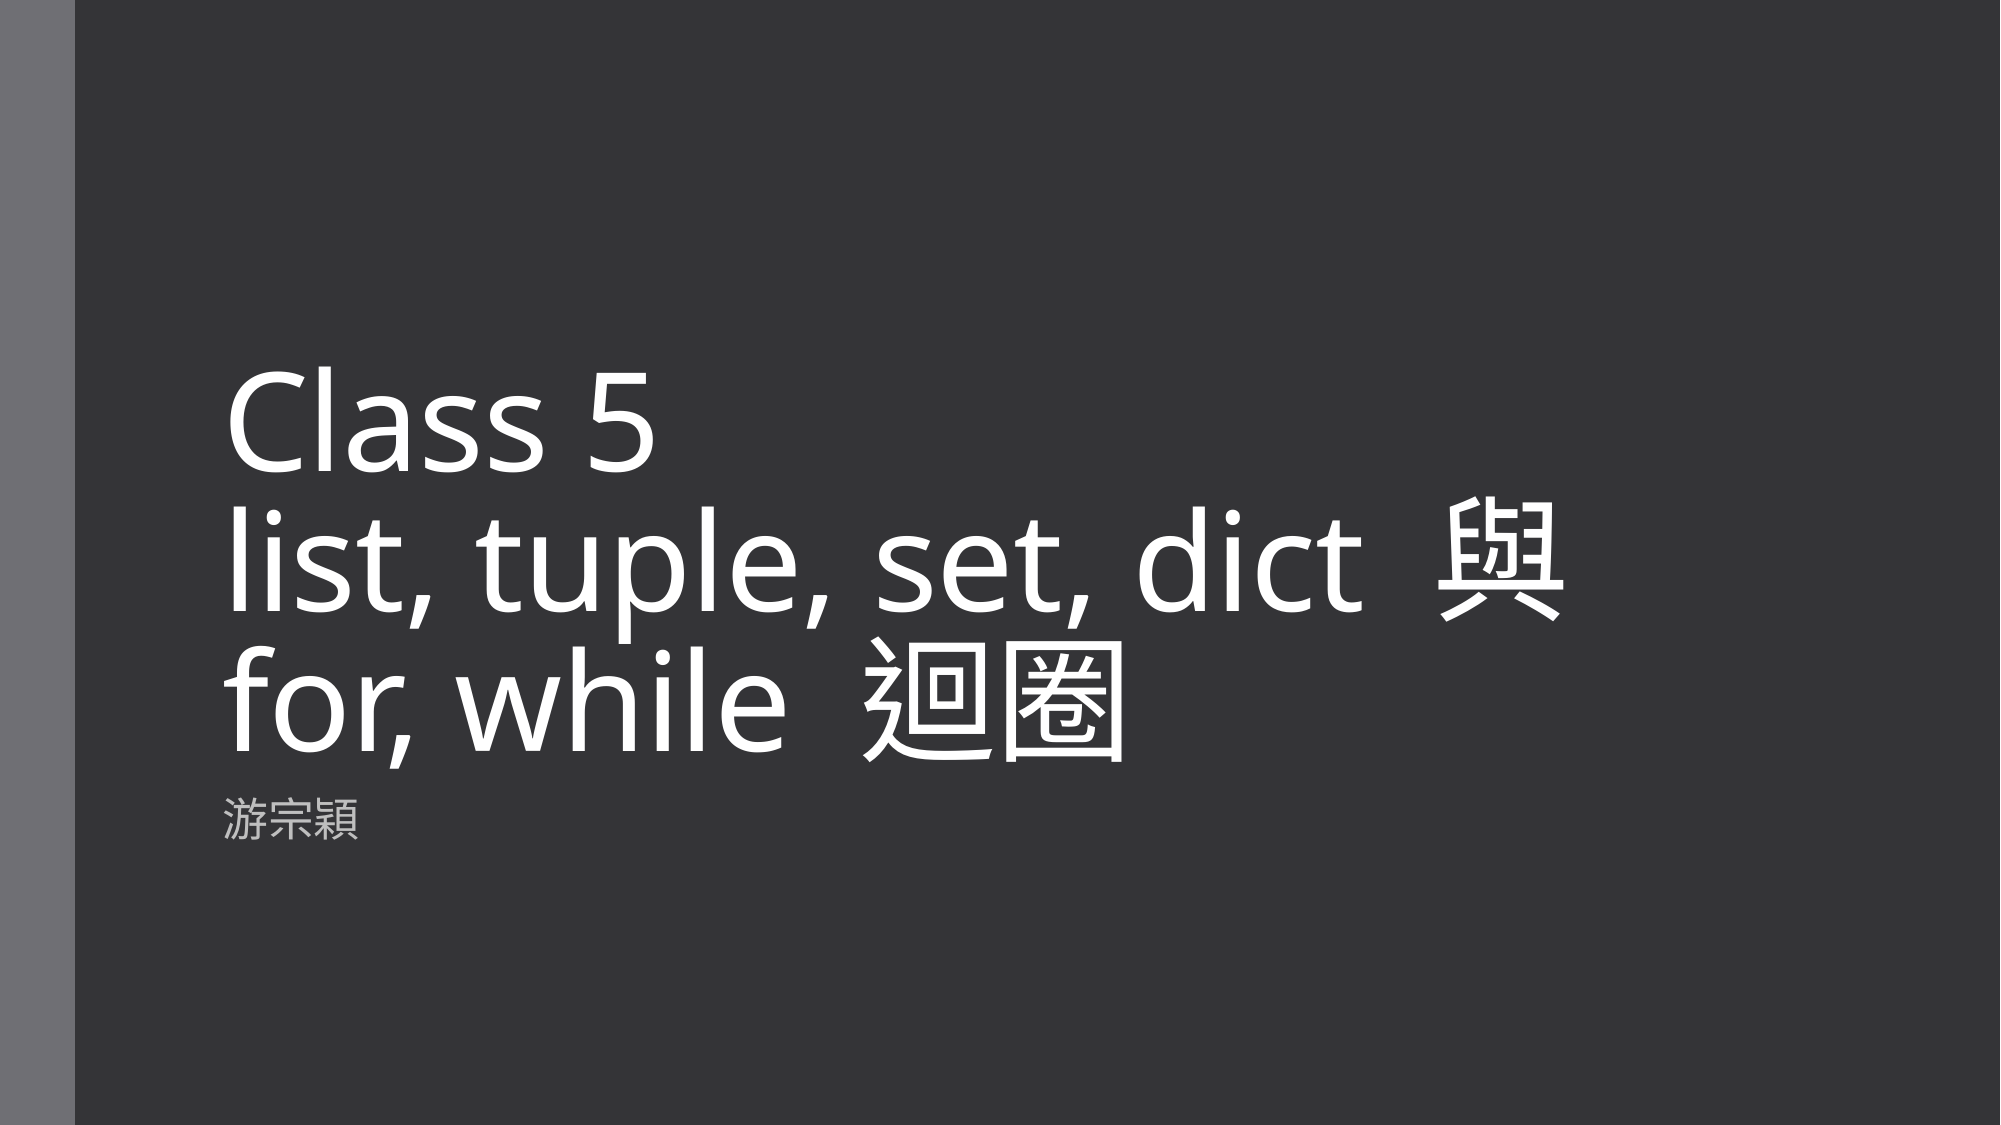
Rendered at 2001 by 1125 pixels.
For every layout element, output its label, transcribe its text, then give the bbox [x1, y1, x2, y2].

title Class 5 list, tuple, set, dict 與 for, while 迴圈 [206, 124, 1752, 787]
subtitle 游宗穎 [206, 787, 1752, 1065]
